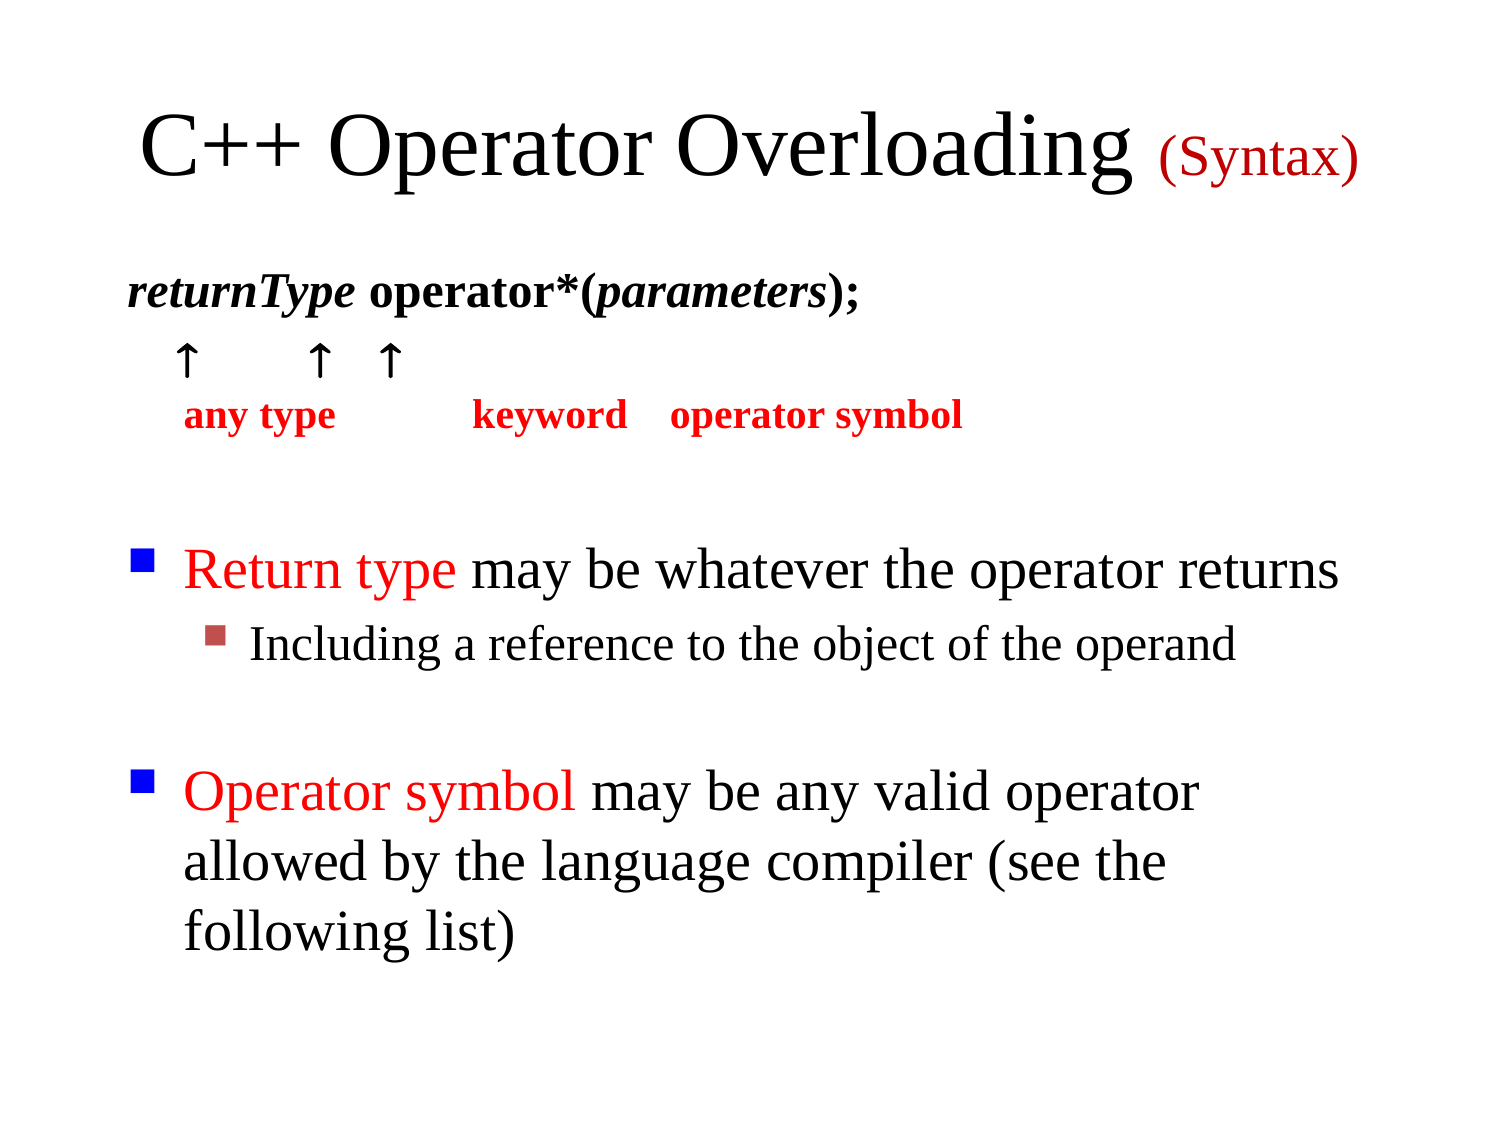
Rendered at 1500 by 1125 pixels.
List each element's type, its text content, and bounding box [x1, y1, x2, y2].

title C++ Operator Overloading (Syntax) [75, 45, 1425, 233]
text_box returnType operator*(parameters);    any type keyword operator symbol Return type may be whatever the operator returns Including a reference to the object of the operand Operator symbol may be any valid operator allowed by the language compiler (see the following list) [112, 249, 1388, 1013]
